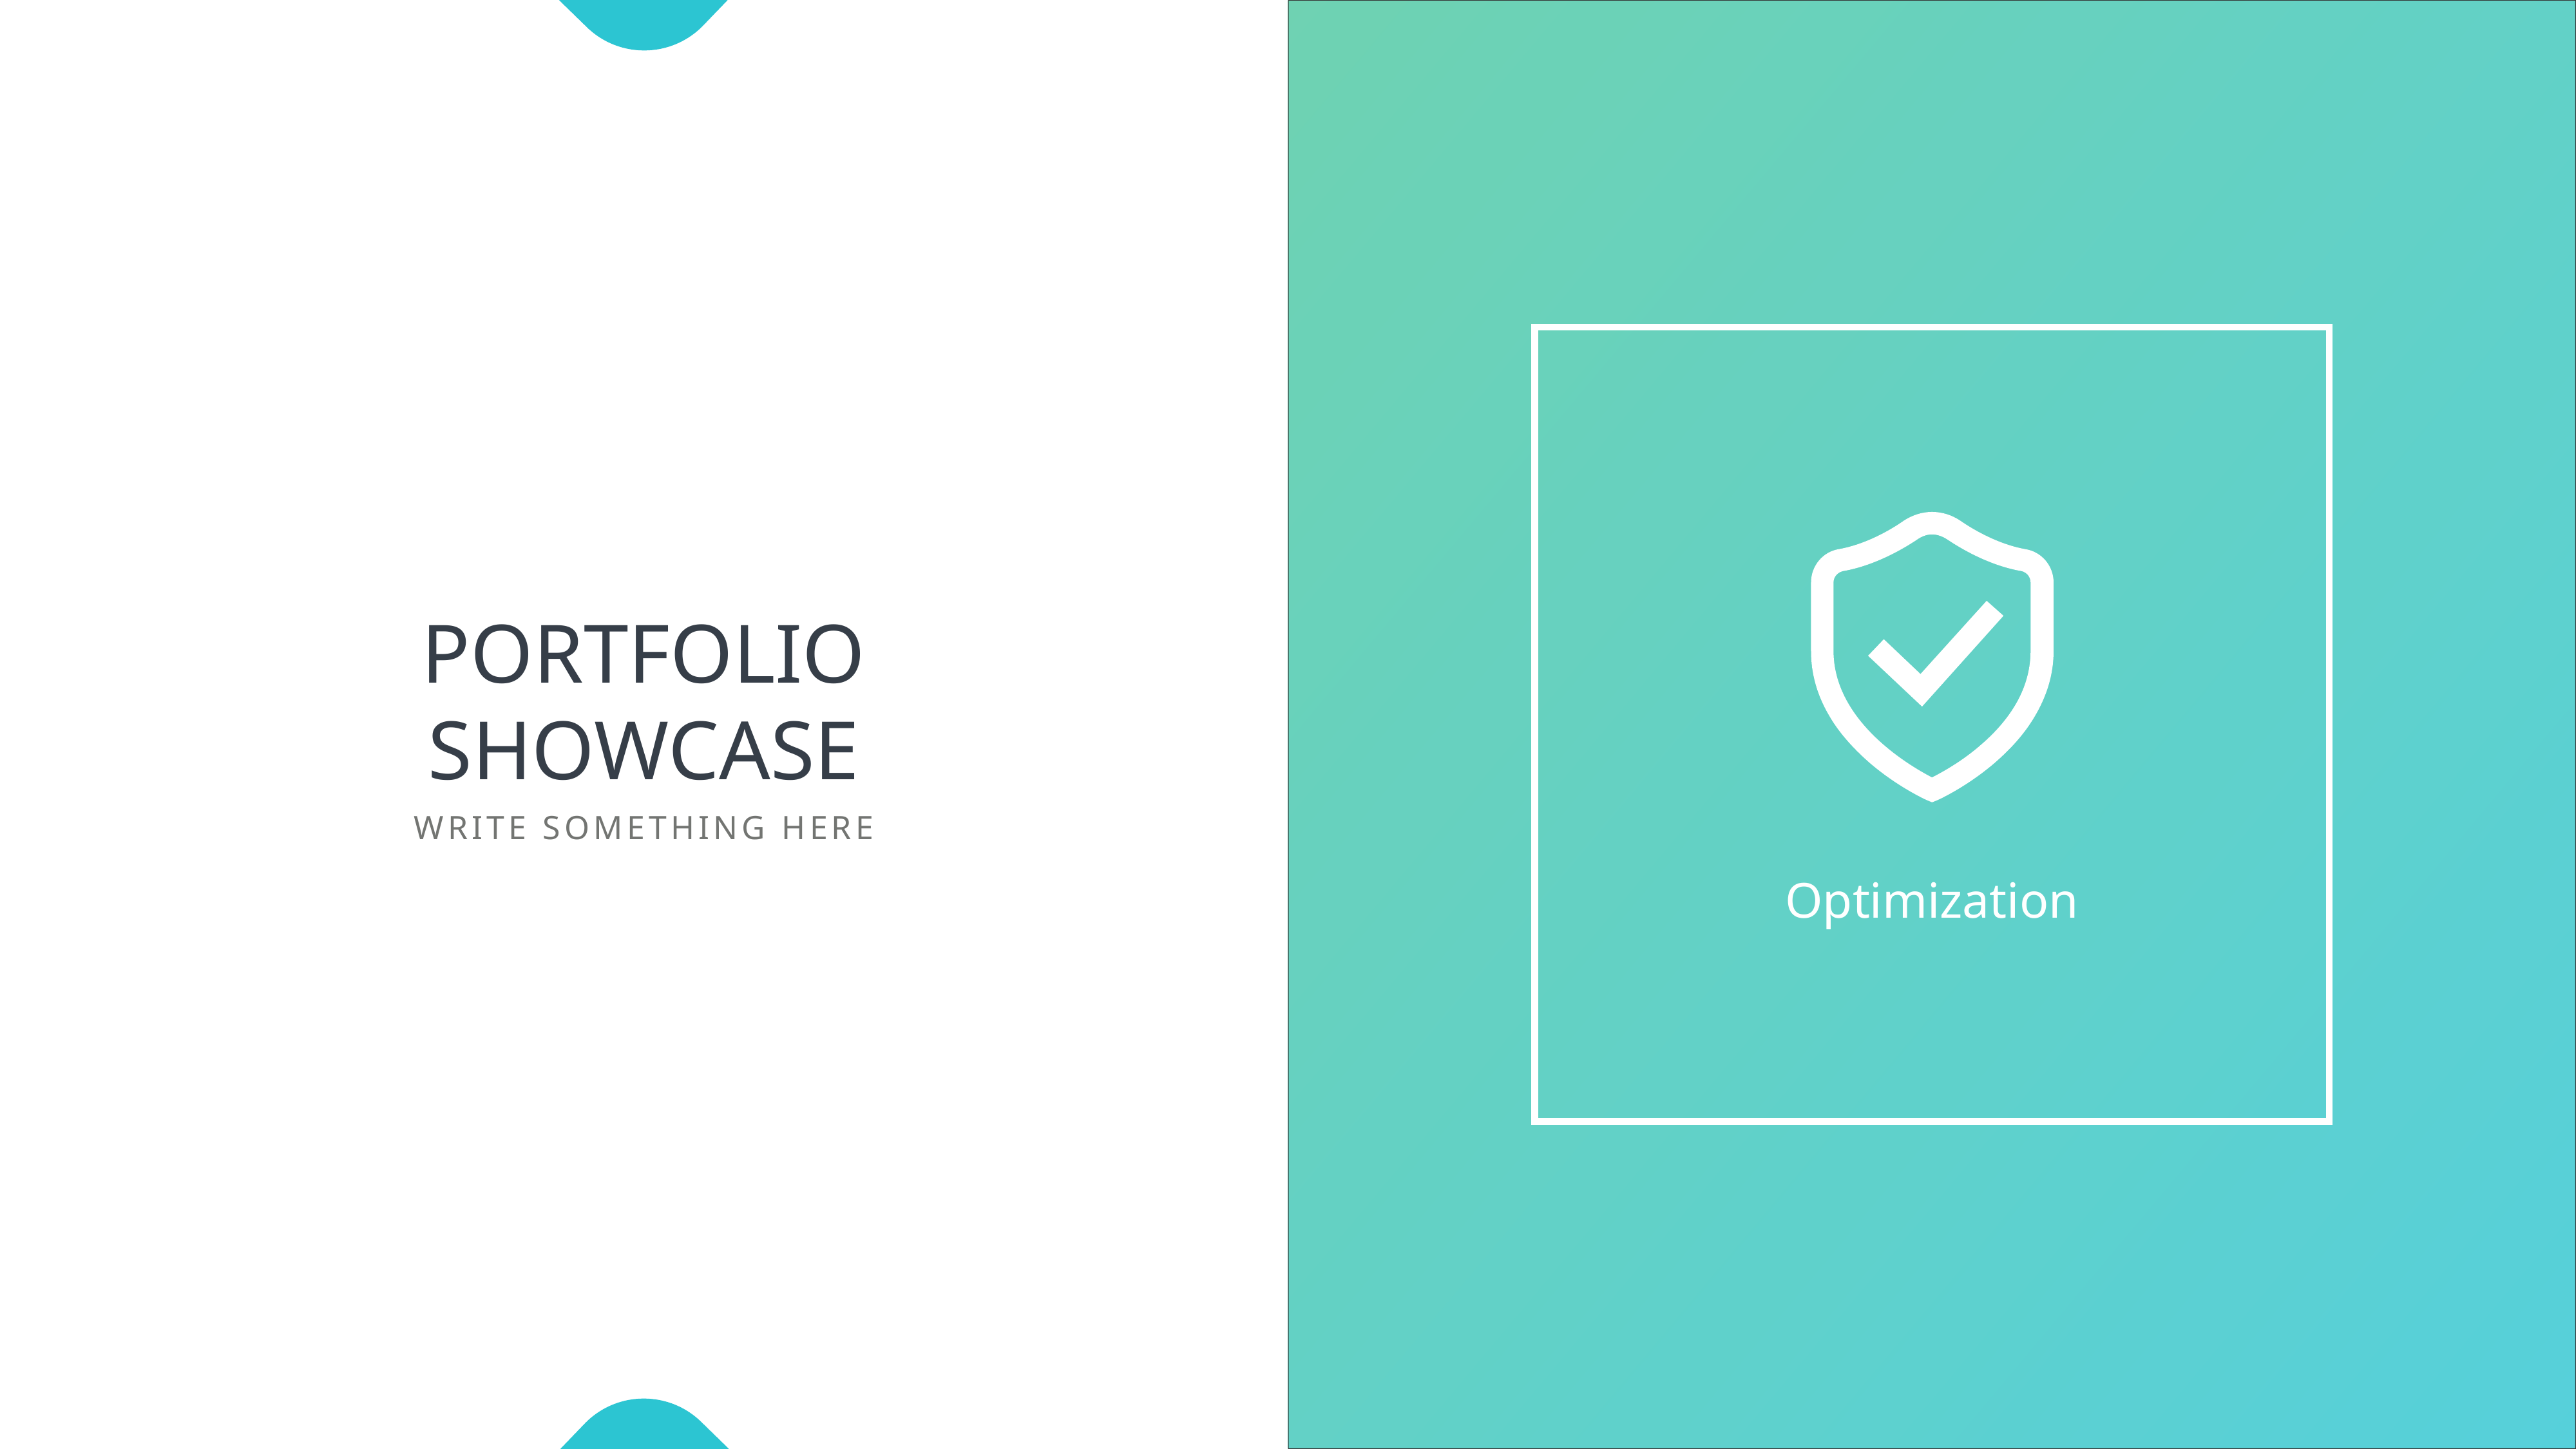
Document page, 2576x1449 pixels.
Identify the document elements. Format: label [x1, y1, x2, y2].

picture [1288, 0, 2576, 1449]
text_box [559, 1397, 730, 1449]
text_box [1811, 511, 2054, 803]
text_box [558, 0, 729, 52]
text_box [370, 598, 919, 851]
